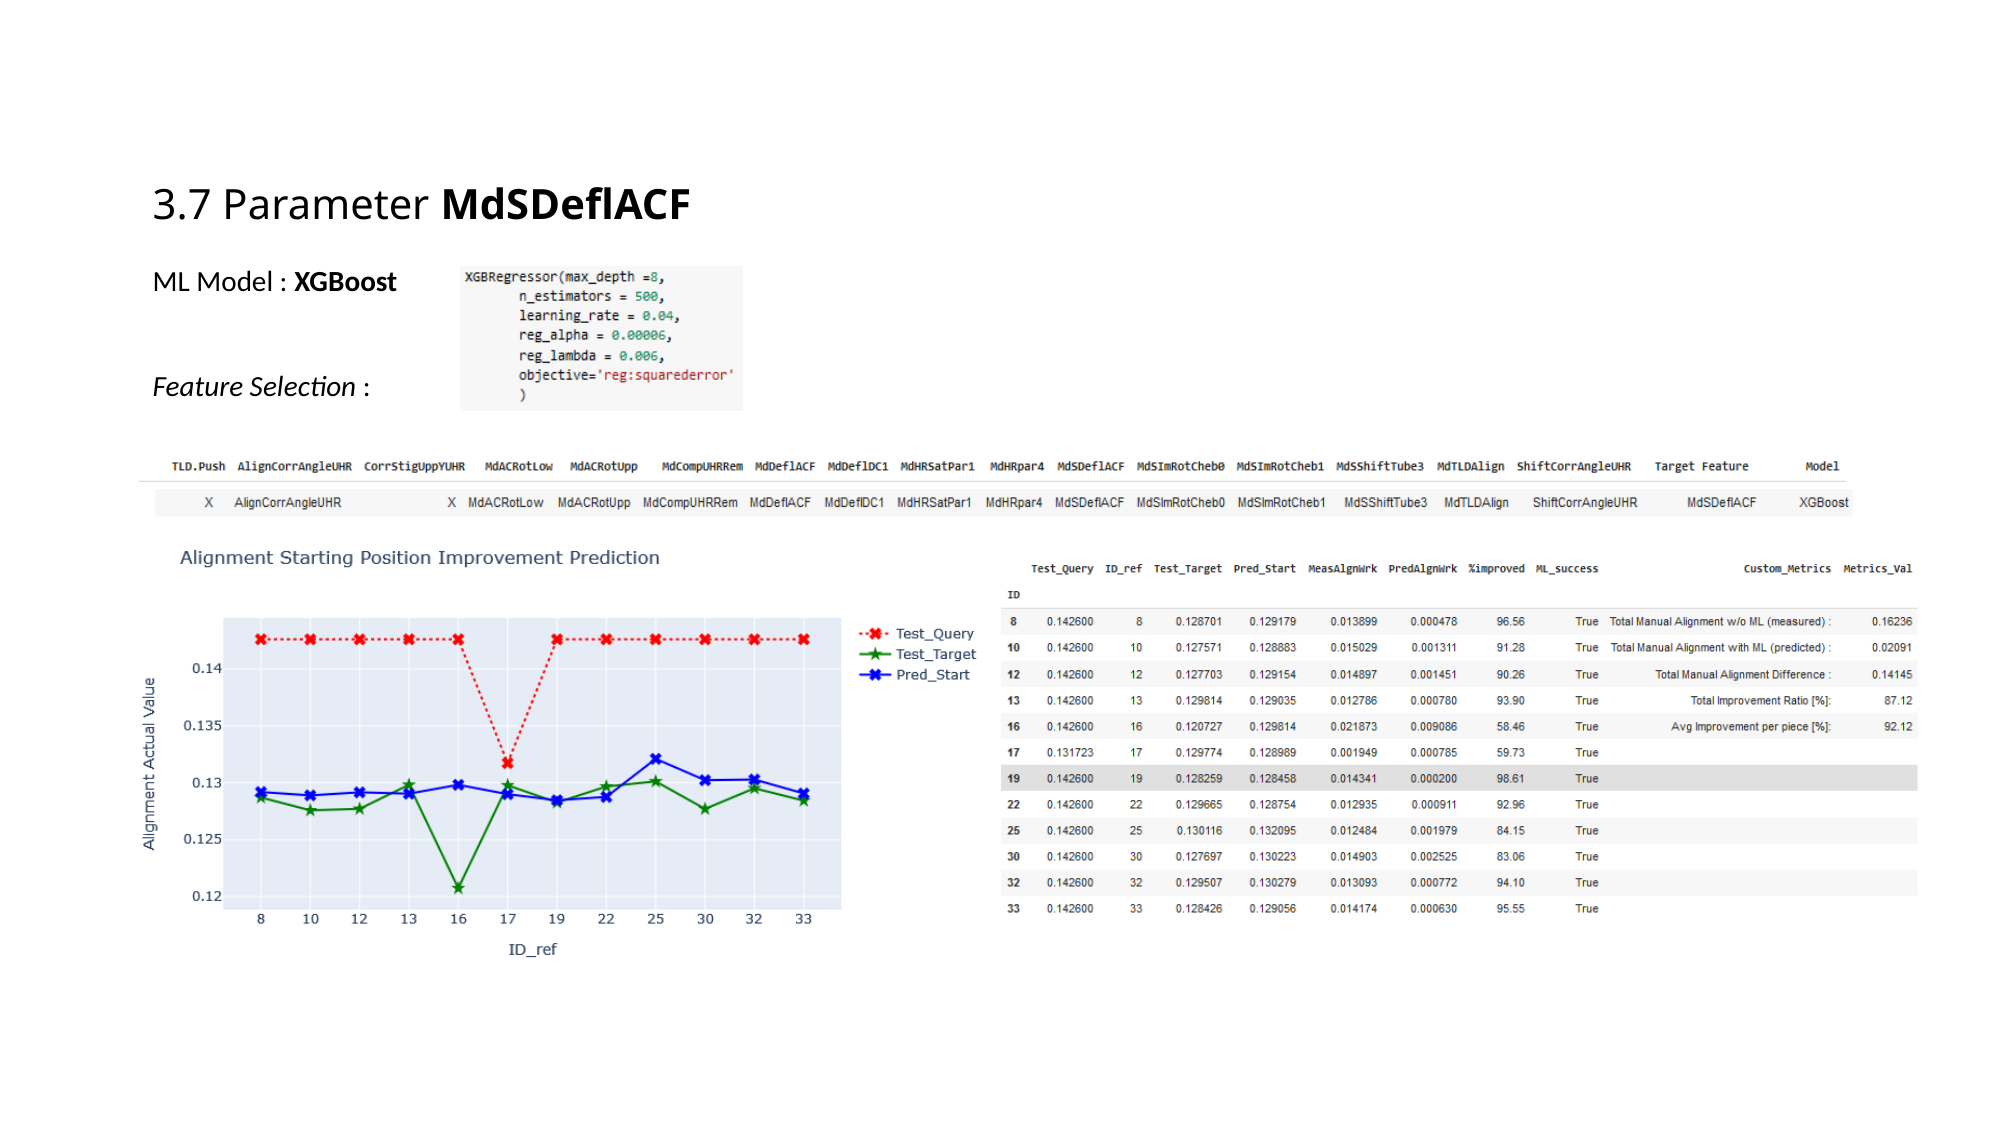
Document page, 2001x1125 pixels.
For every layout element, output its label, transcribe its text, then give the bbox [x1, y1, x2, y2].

picture [137, 451, 1853, 482]
title 3.7 Parameter MdSDeflACF [137, 75, 783, 259]
list ML Model : XGBoost Feature Selection : [137, 259, 783, 424]
picture [460, 266, 743, 411]
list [137, 510, 1001, 996]
picture [999, 562, 1928, 925]
picture [155, 489, 1853, 518]
